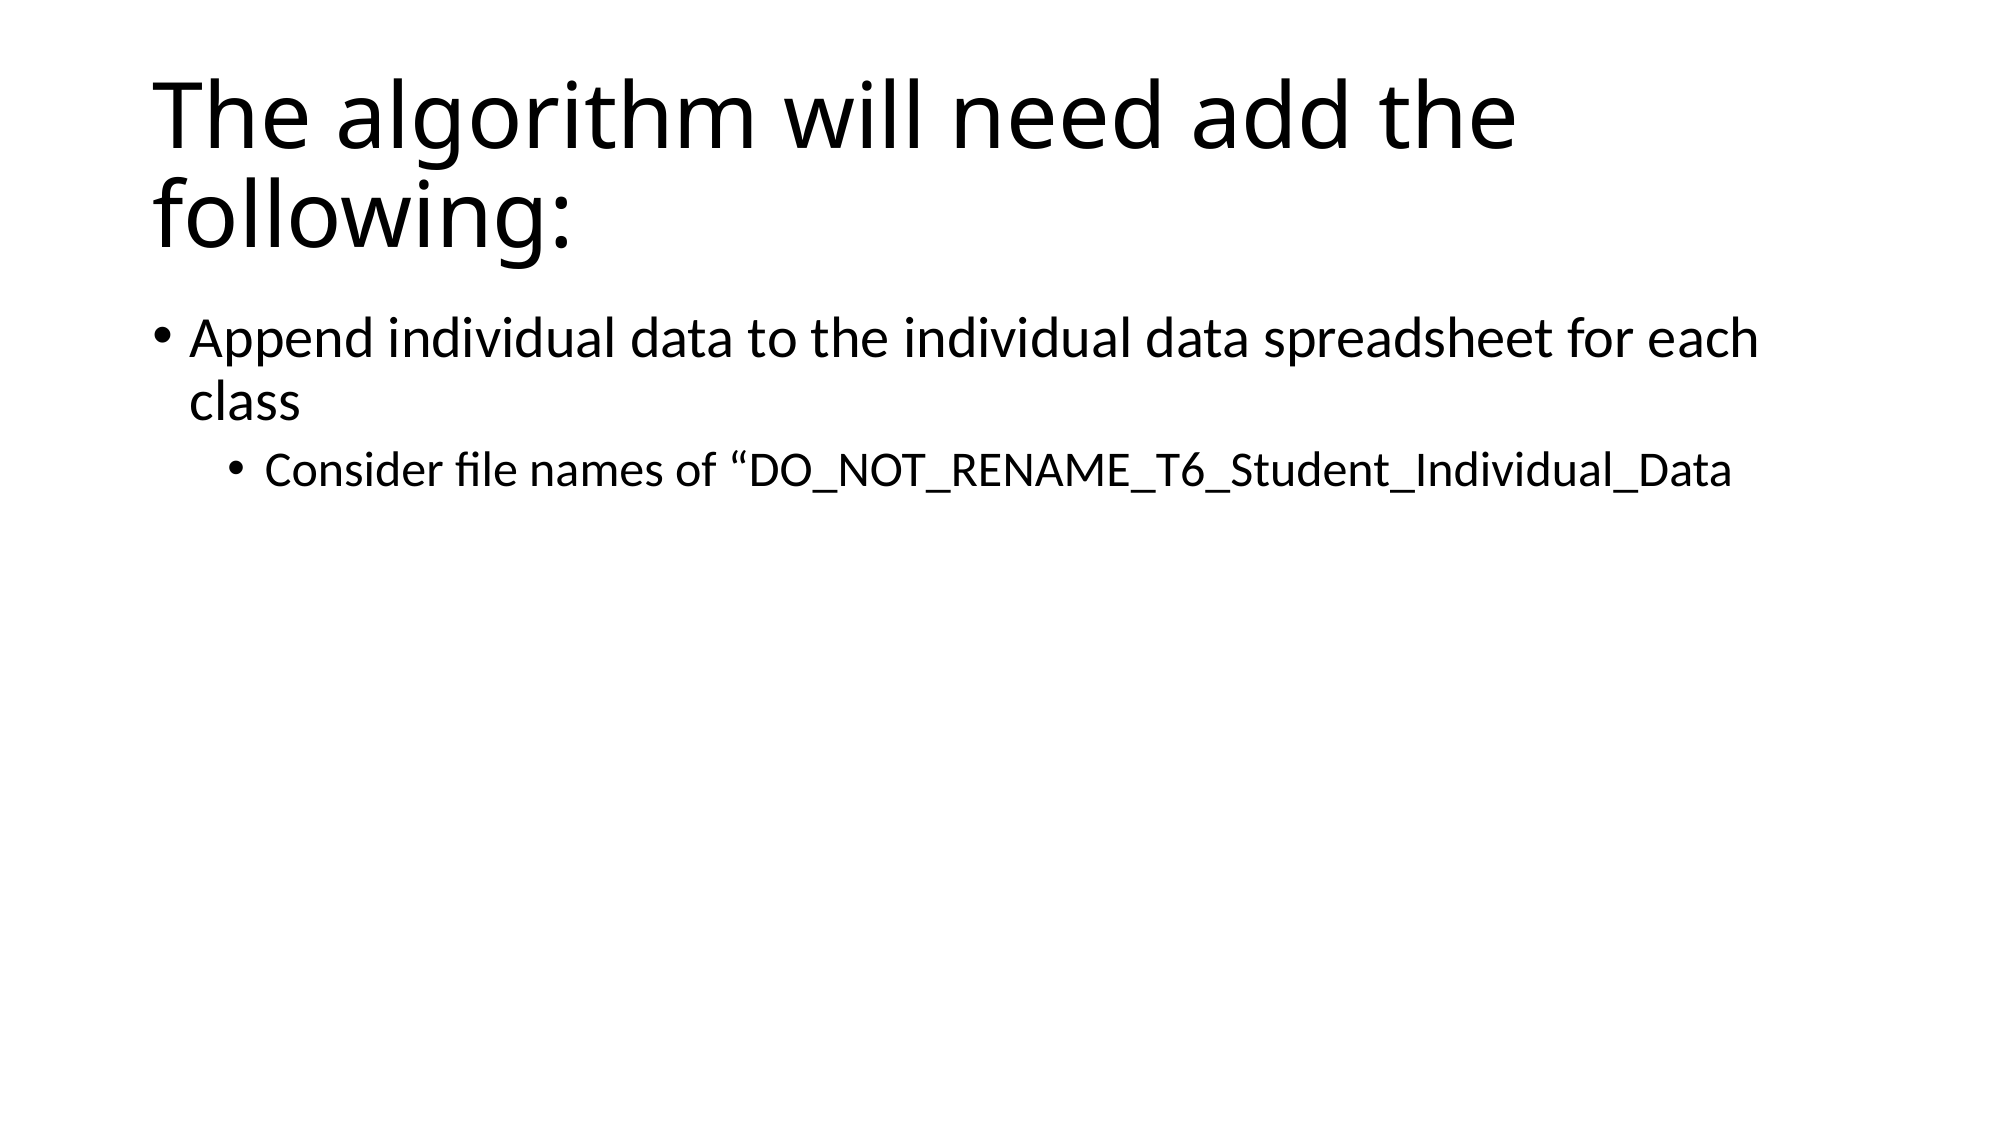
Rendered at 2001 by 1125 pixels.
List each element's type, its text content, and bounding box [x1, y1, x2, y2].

title The algorithm will need add the following: [137, 59, 1863, 278]
list Append individual data to the individual data spreadsheet for each class Consider file names of “DO_NOT_RENAME_T6_Student_Individual_Data [137, 299, 1863, 1014]
